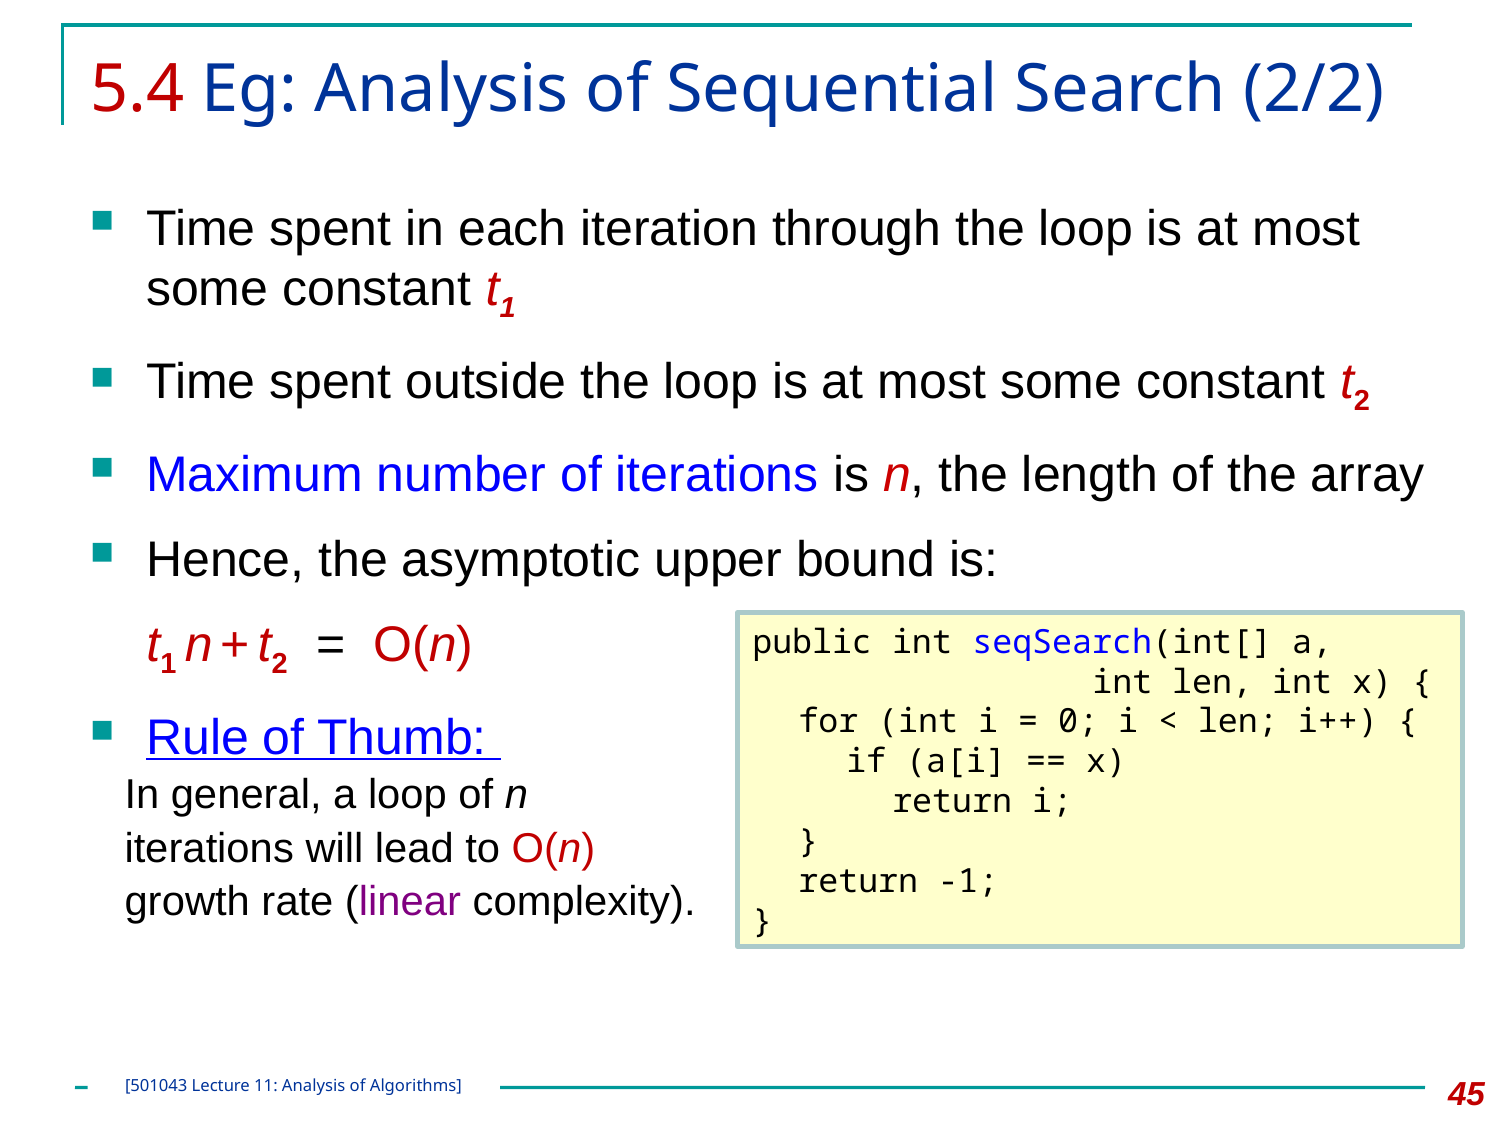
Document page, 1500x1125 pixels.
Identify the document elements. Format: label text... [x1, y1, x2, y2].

title 5.4 Eg: Analysis of Sequential Search (2/2) [74, 37, 1476, 168]
slide_number 45 [1400, 1065, 1500, 1125]
list Time spent in each iteration through the loop is at most some constant t1 Time spent outside the loop is at most some constant t2 Maximum number of iterations is n, the length of the array Hence, the asymptotic upper bound is: t1 n + t2 = O(n) Rule of Thumb: In general, a loop of n iterations will lead to O(n) growth rate (linear complexity). [74, 187, 1463, 1013]
text_box [501043 Lecture 11: Analysis of Algorithms] [87, 1074, 500, 1100]
text_box public int seqSearch(int[] a, int len, int x) { for (int i = 0; i < len; i++) { if (a[i] == x) return i; } return -1; } [735, 610, 1465, 949]
